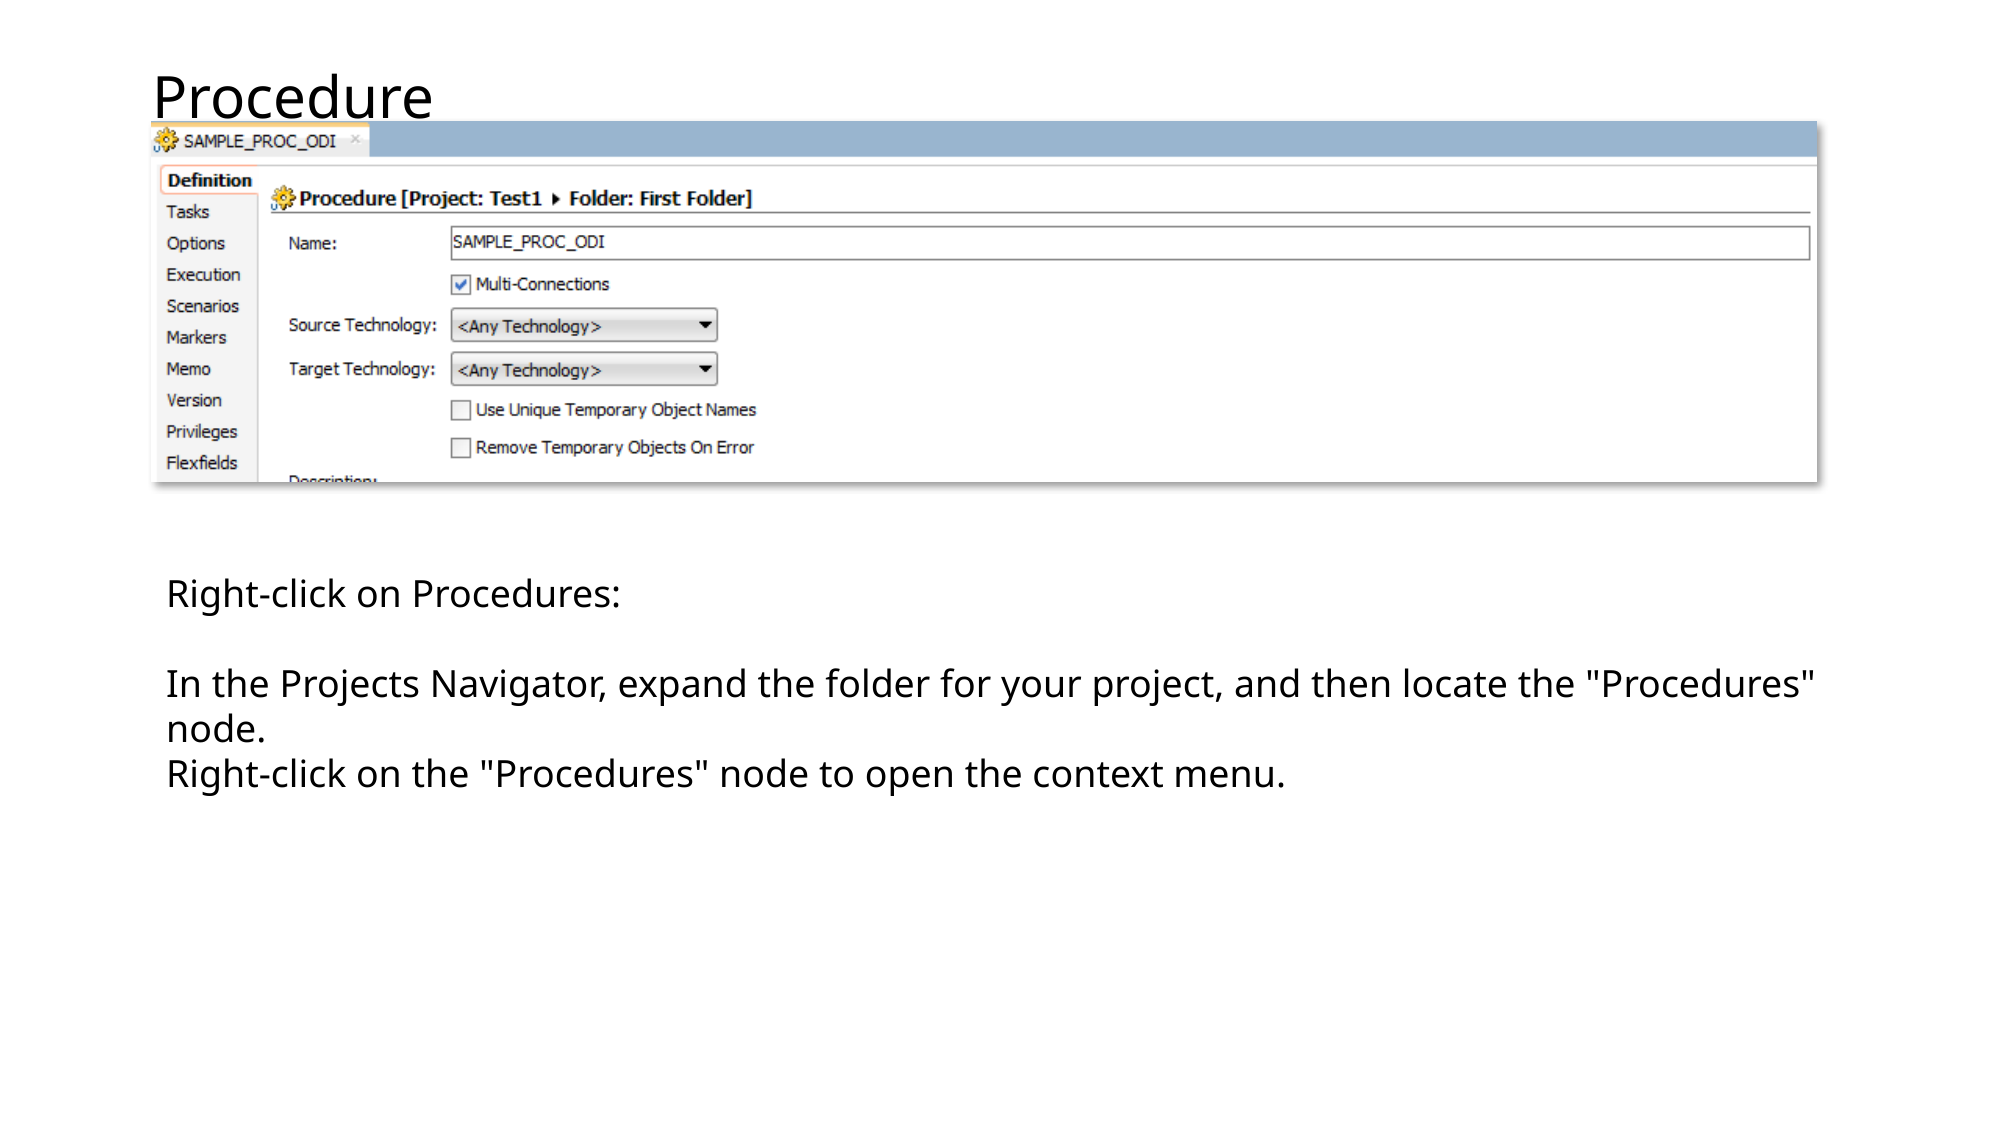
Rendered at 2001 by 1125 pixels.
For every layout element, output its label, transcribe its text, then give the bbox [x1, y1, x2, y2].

title Procedure [137, 59, 1863, 141]
picture [151, 121, 1818, 482]
text_box Right-click on Procedures: In the Projects Navigator, expand the folder for your project, and then locate the "Procedures" node. Right-click on the "Procedures" node to open the context menu. [151, 562, 1863, 803]
